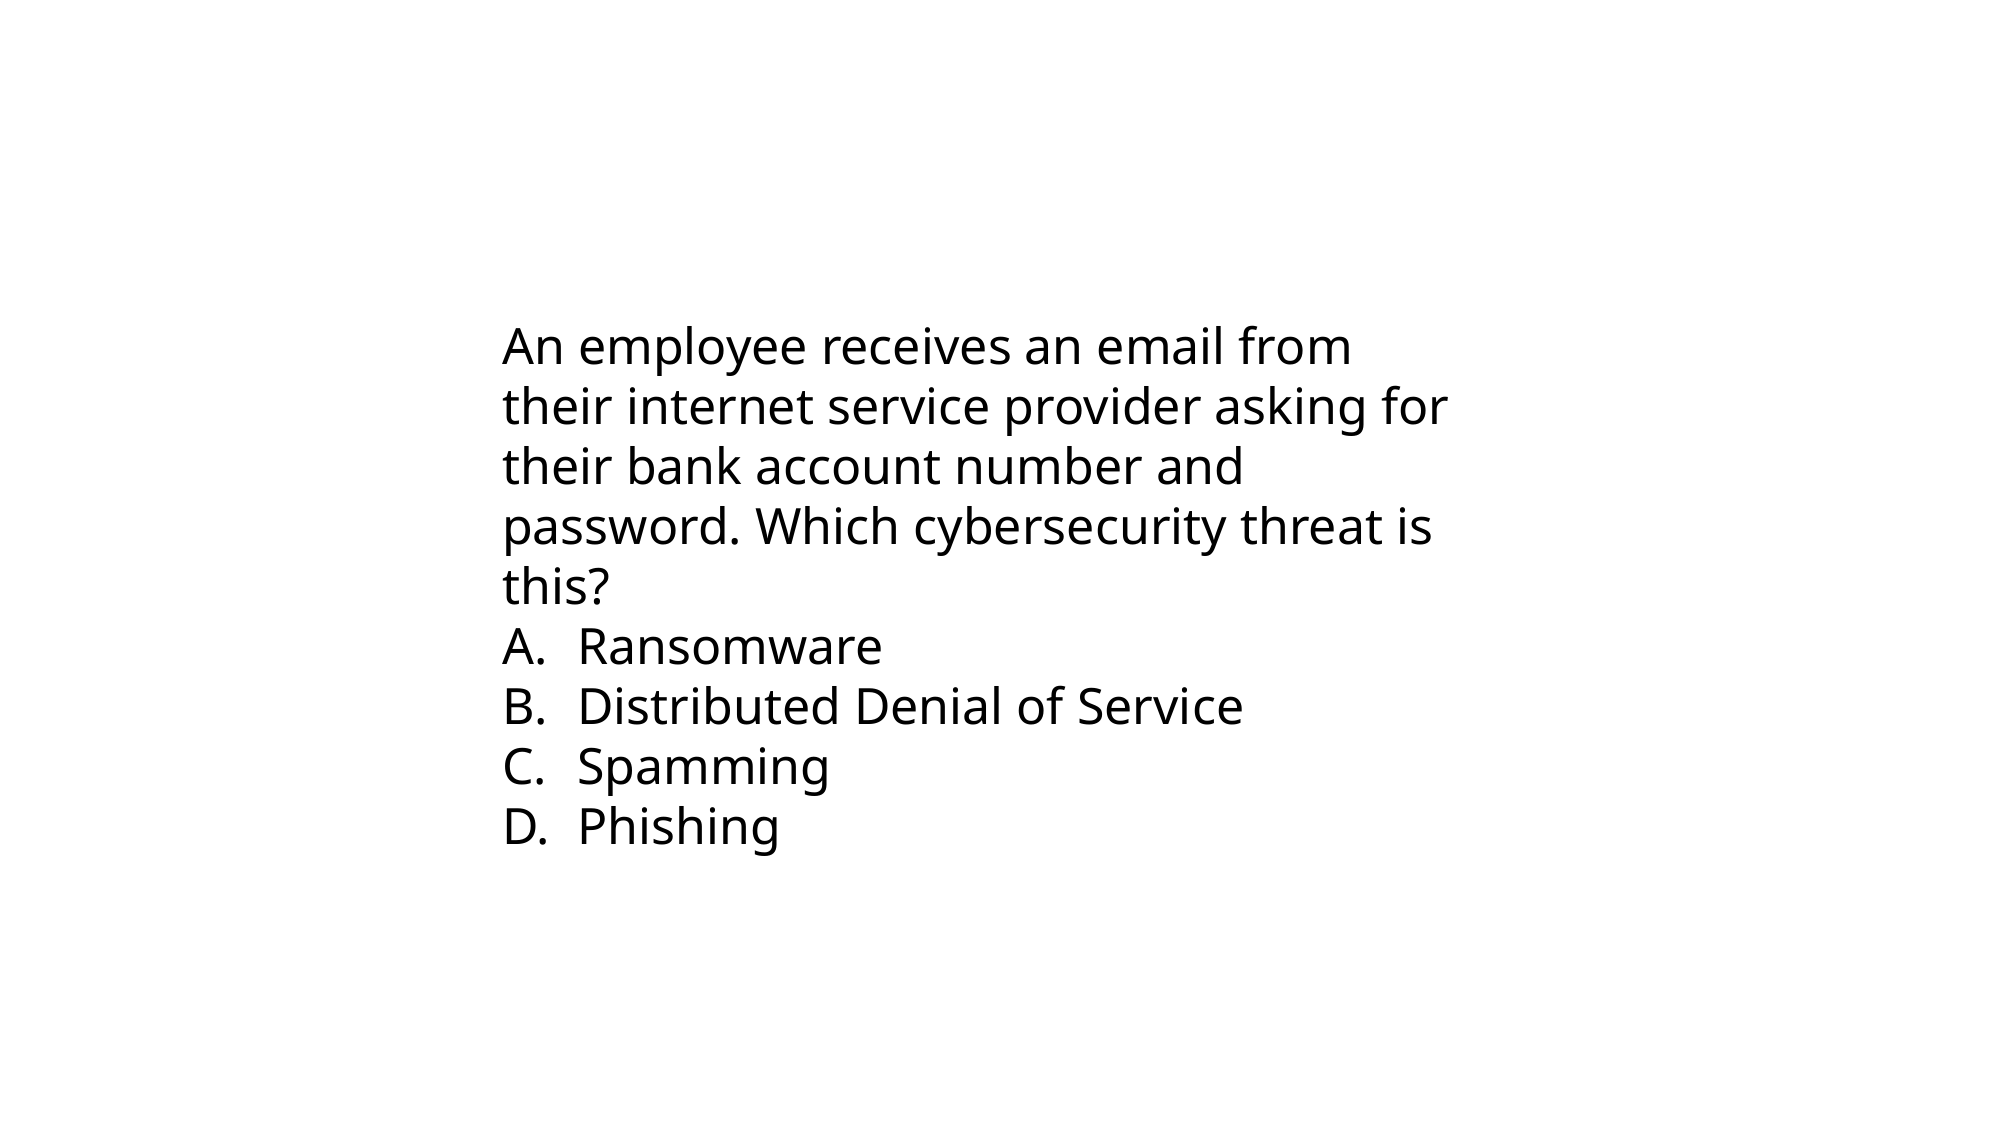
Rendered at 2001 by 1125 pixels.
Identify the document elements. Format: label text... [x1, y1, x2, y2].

text_box An employee receives an email from their internet service provider asking for their bank account number and password. Which cybersecurity threat is this? Ransomware Distributed Denial of Service Spamming Phishing [487, 307, 1488, 863]
